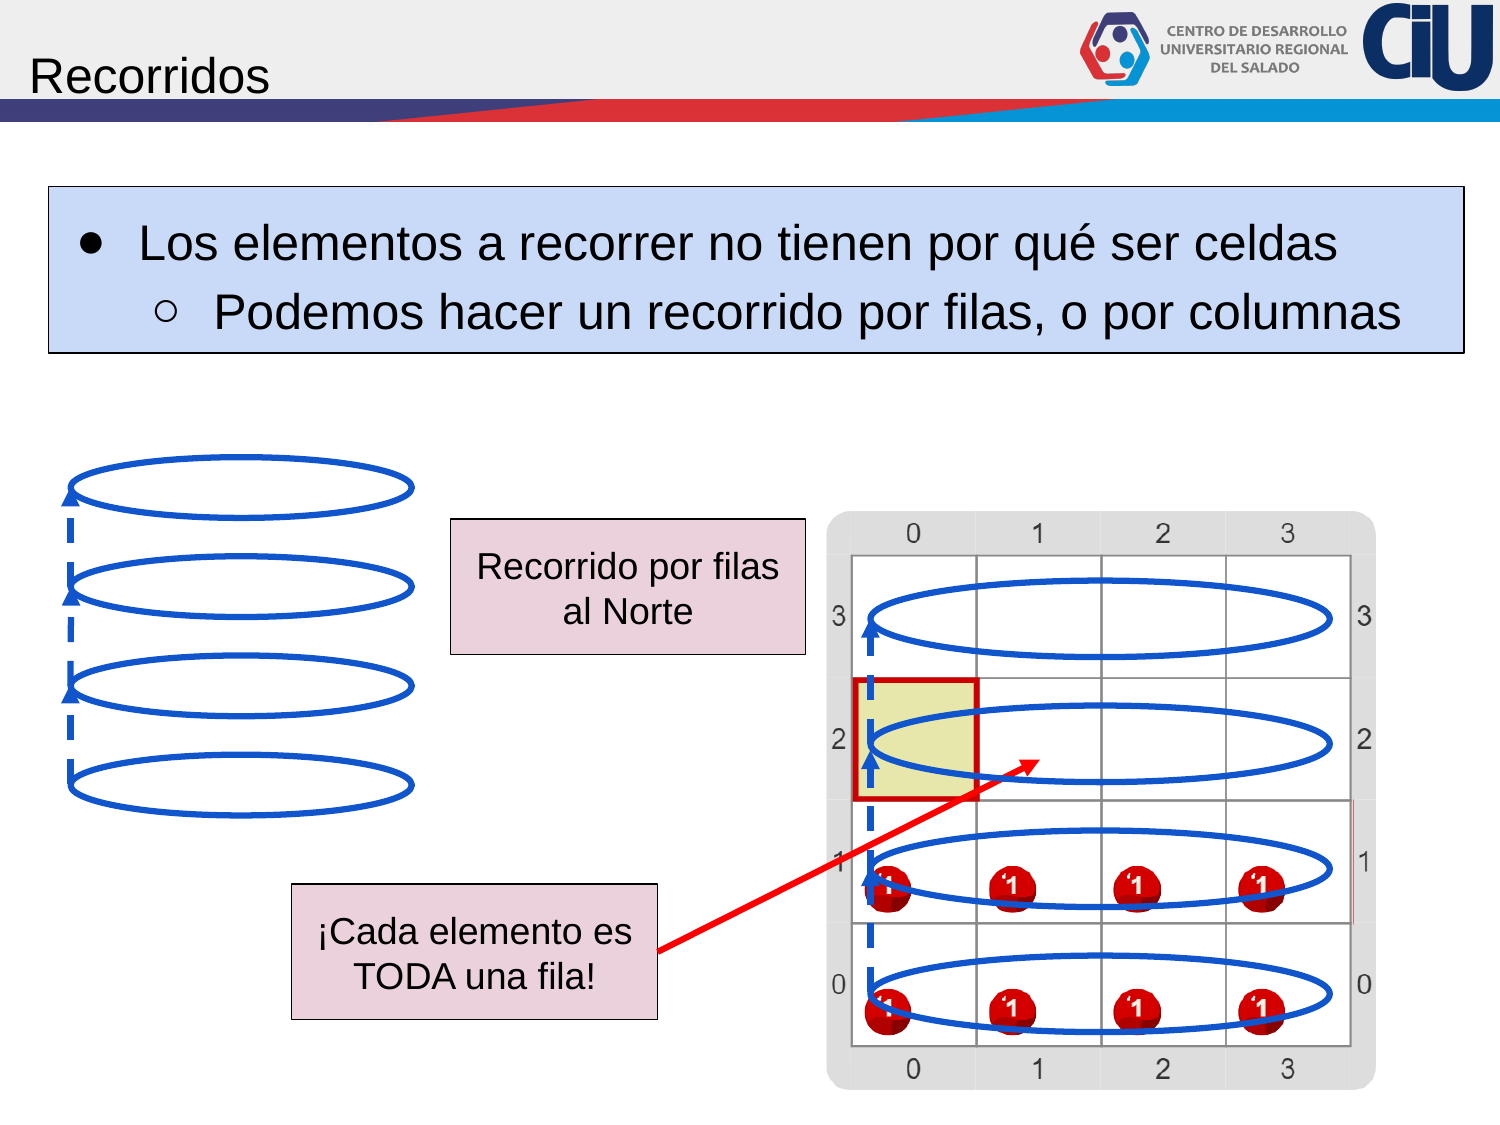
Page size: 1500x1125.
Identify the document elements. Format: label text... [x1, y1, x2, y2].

picture [818, 508, 1382, 1098]
text_box [71, 754, 412, 816]
text_box Los elementos a recorrer no tienen por qué ser celdas Podemos hacer un recorrido por filas, o por columnas [48, 186, 1464, 353]
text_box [874, 759, 1041, 953]
text_box ¡Cada elemento es TODA una fila! [291, 884, 658, 1020]
title Recorridos [13, 8, 1126, 119]
text_box Recorrido por filas al Norte [450, 519, 806, 655]
picture [1126, 68, 1132, 78]
text_box [74, 556, 412, 618]
picture [1363, 3, 1493, 91]
text_box [70, 457, 412, 518]
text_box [657, 759, 866, 953]
picture [0, 99, 912, 122]
text_box [75, 655, 412, 717]
picture [1126, 12, 1348, 86]
